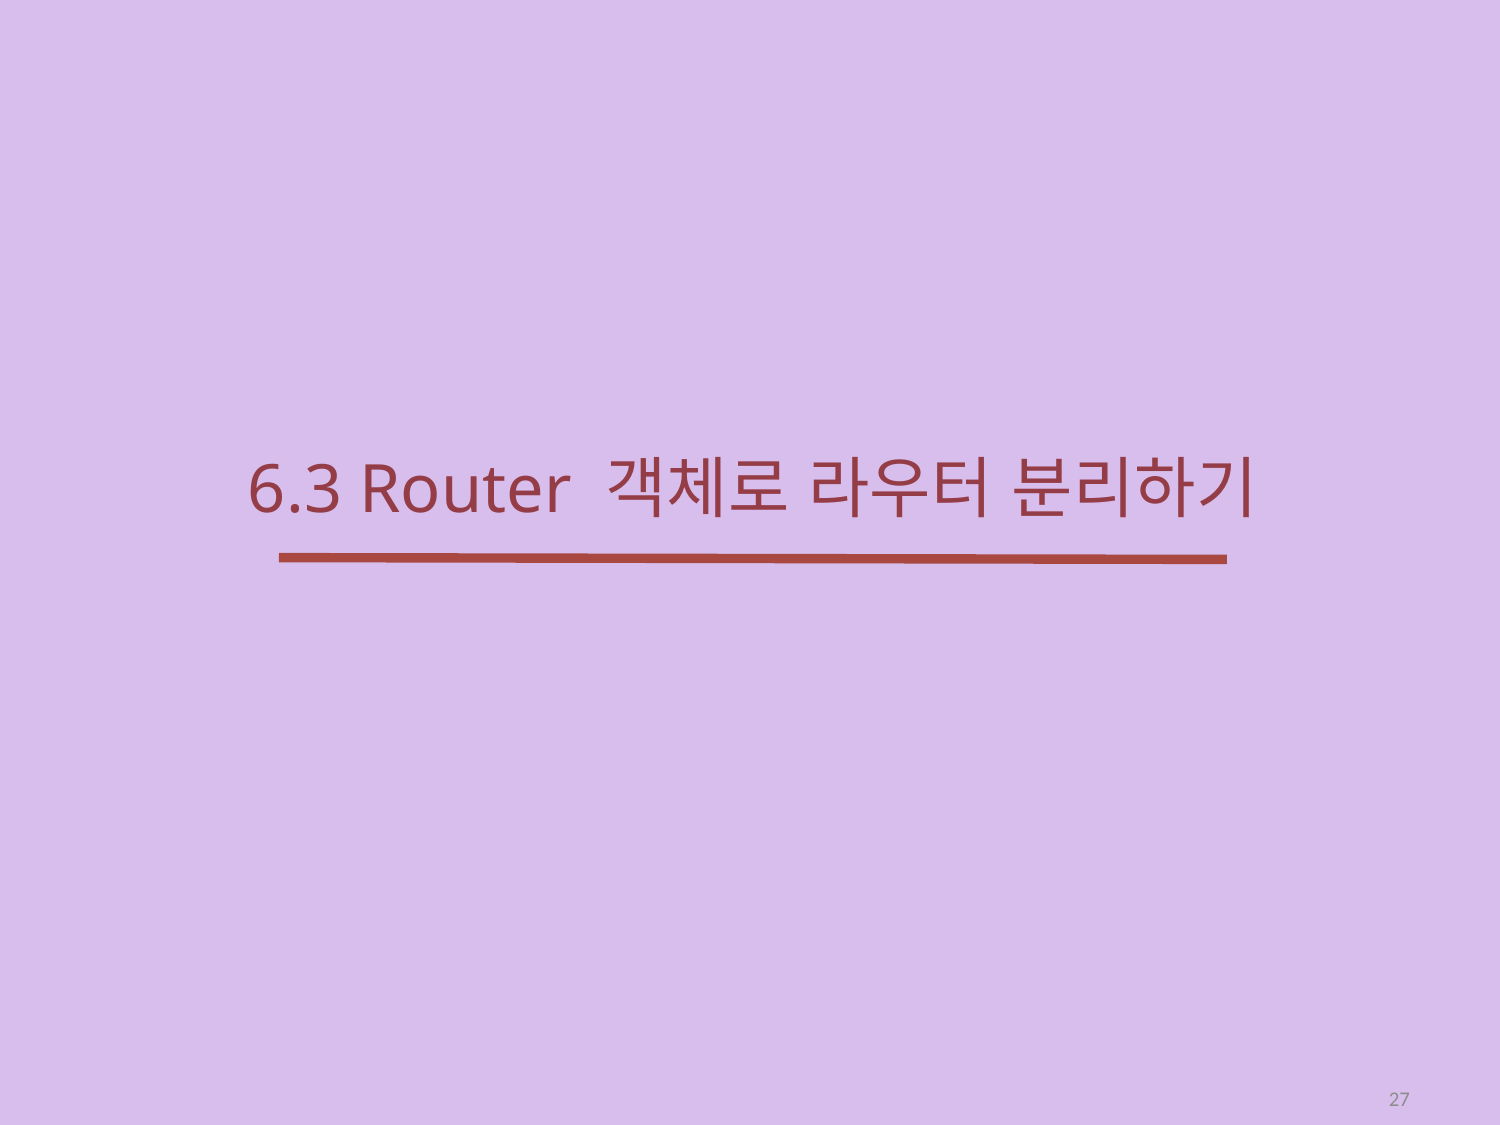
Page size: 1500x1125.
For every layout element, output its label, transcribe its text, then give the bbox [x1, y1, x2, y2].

slide_number 27 [1074, 1074, 1425, 1123]
title 6.3 Router 객체로 라우터 분리하기 [90, 401, 1416, 534]
